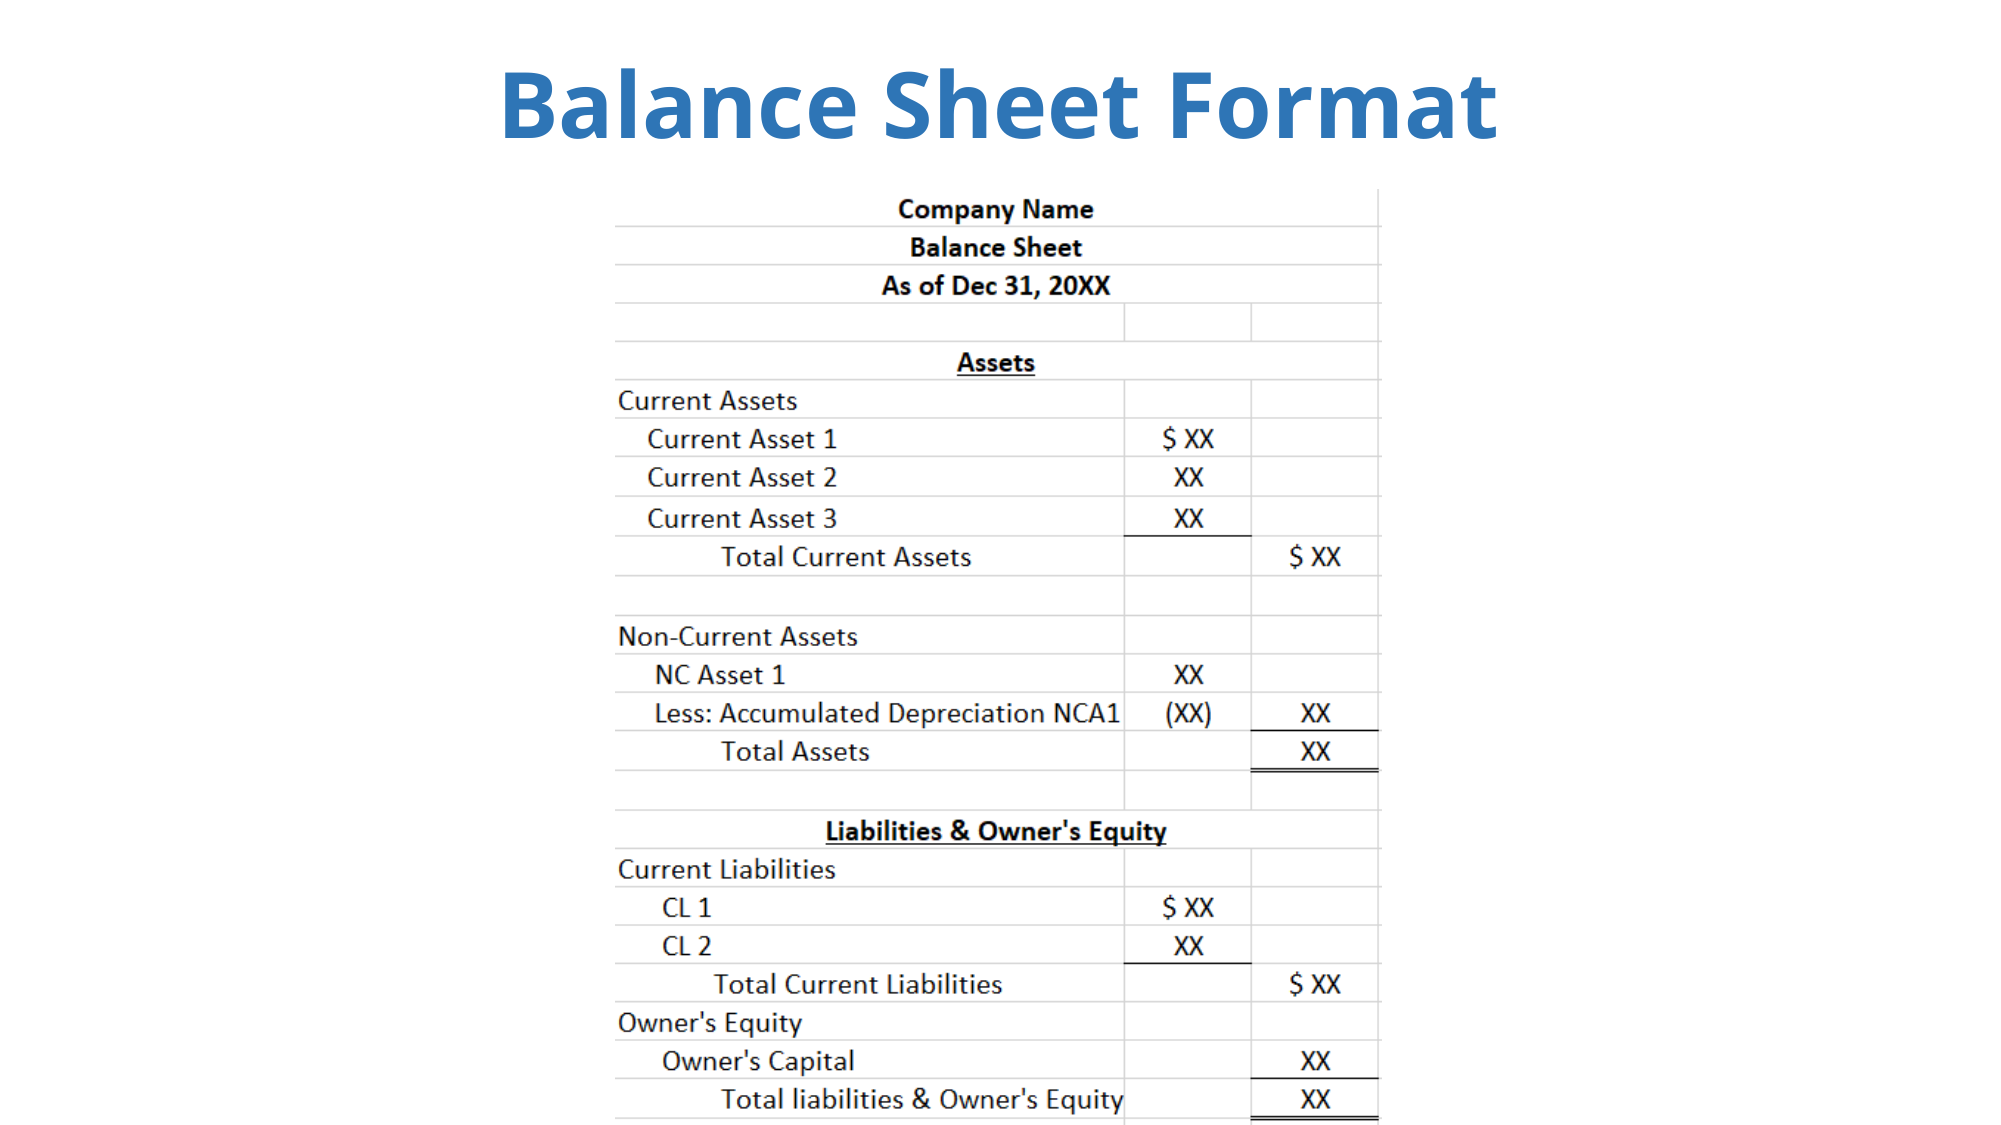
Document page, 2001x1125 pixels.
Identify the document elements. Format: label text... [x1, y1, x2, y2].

title Balance Sheet Format [136, 0, 1861, 218]
picture [615, 189, 1382, 1125]
